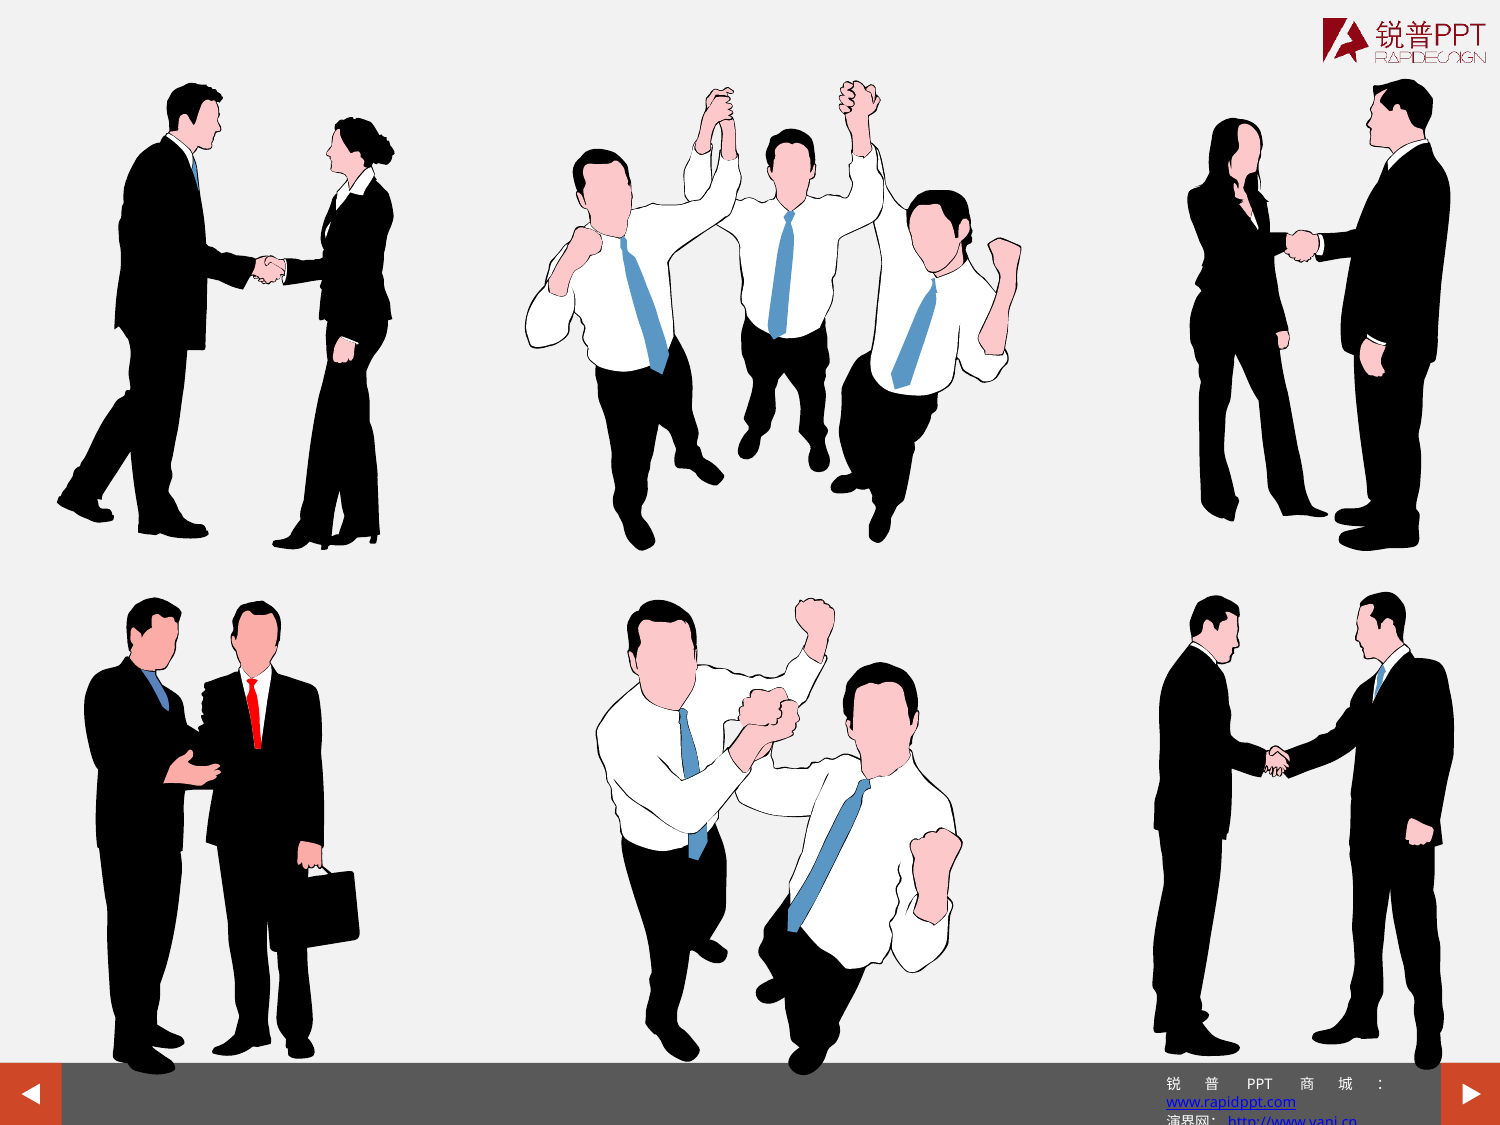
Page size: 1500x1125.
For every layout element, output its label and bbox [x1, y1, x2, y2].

text_box [595, 597, 963, 1076]
text_box [56, 82, 395, 551]
picture [1302, 0, 1500, 78]
text_box [524, 80, 1022, 551]
text_box [1187, 78, 1451, 551]
text_box [84, 597, 360, 1075]
text_box [1152, 591, 1455, 1071]
